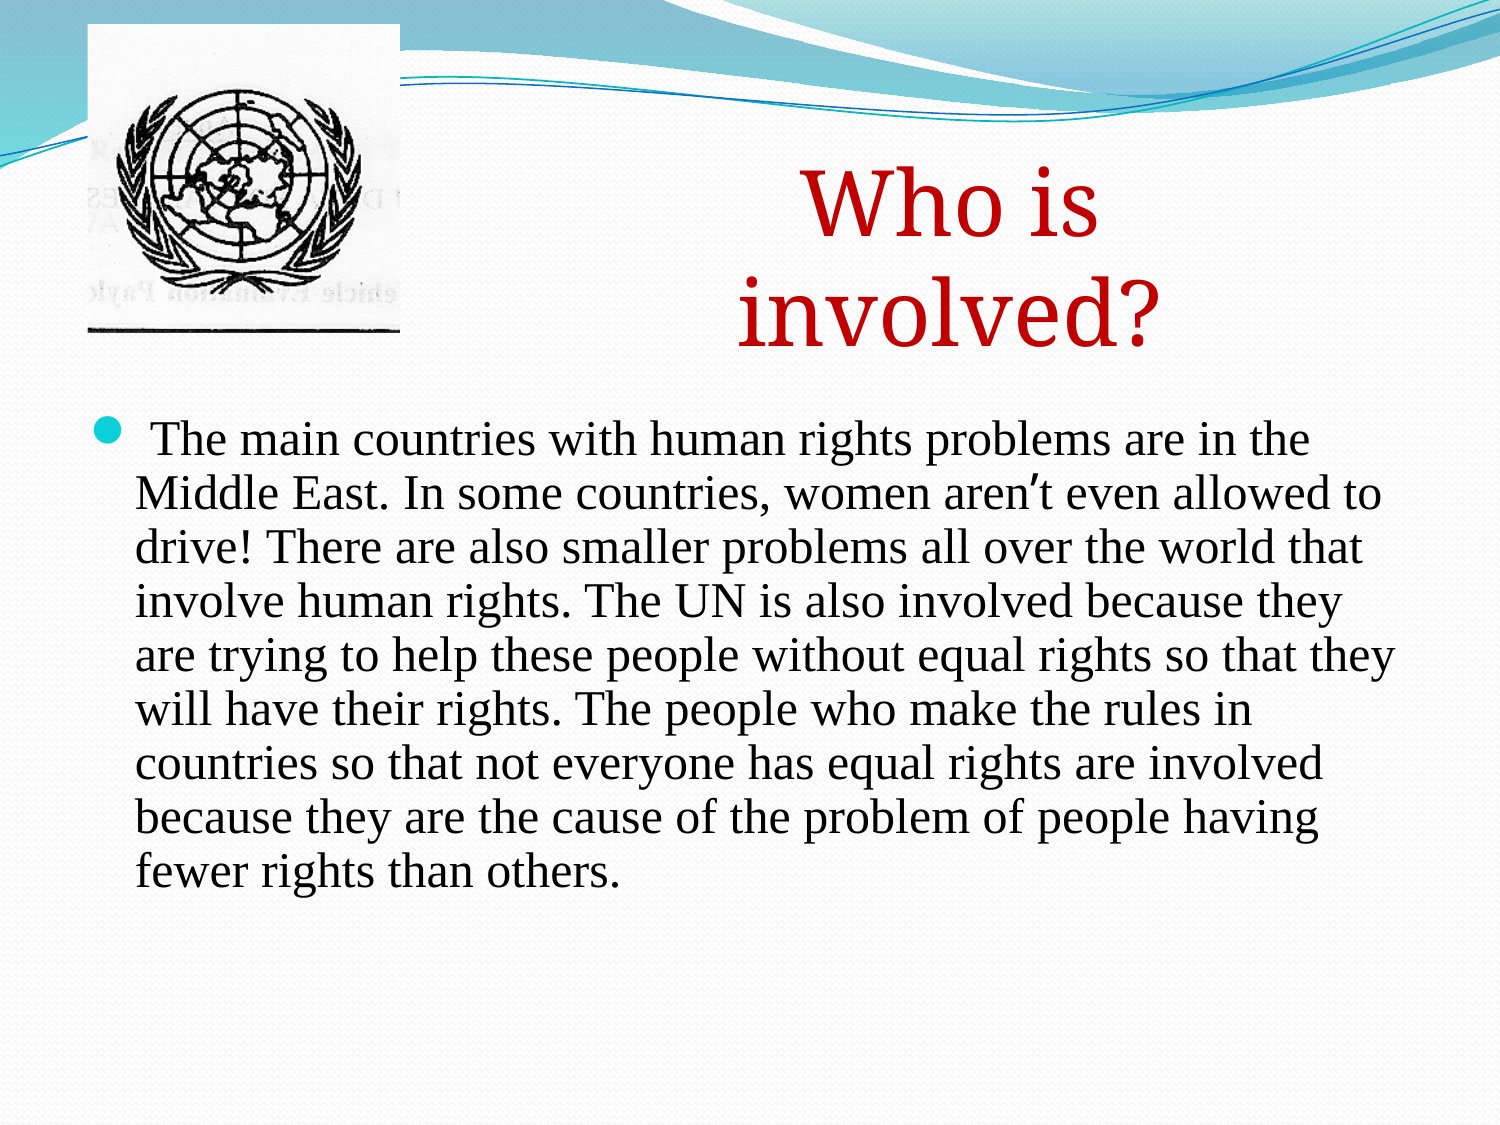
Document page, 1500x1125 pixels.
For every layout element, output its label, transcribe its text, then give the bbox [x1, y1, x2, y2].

picture [87, 24, 401, 333]
list The main countries with human rights problems are in the Middle East. In some countries, women aren’t even allowed to drive! There are also smaller problems all over the world that involve human rights. The UN is also involved because they are trying to help these people without equal rights so that they will have their rights. The people who make the rules in countries so that not everyone has equal rights are involved because they are the cause of the problem of people having fewer rights than others. [75, 404, 1425, 1125]
text_box Who is involved? [574, 137, 1325, 373]
